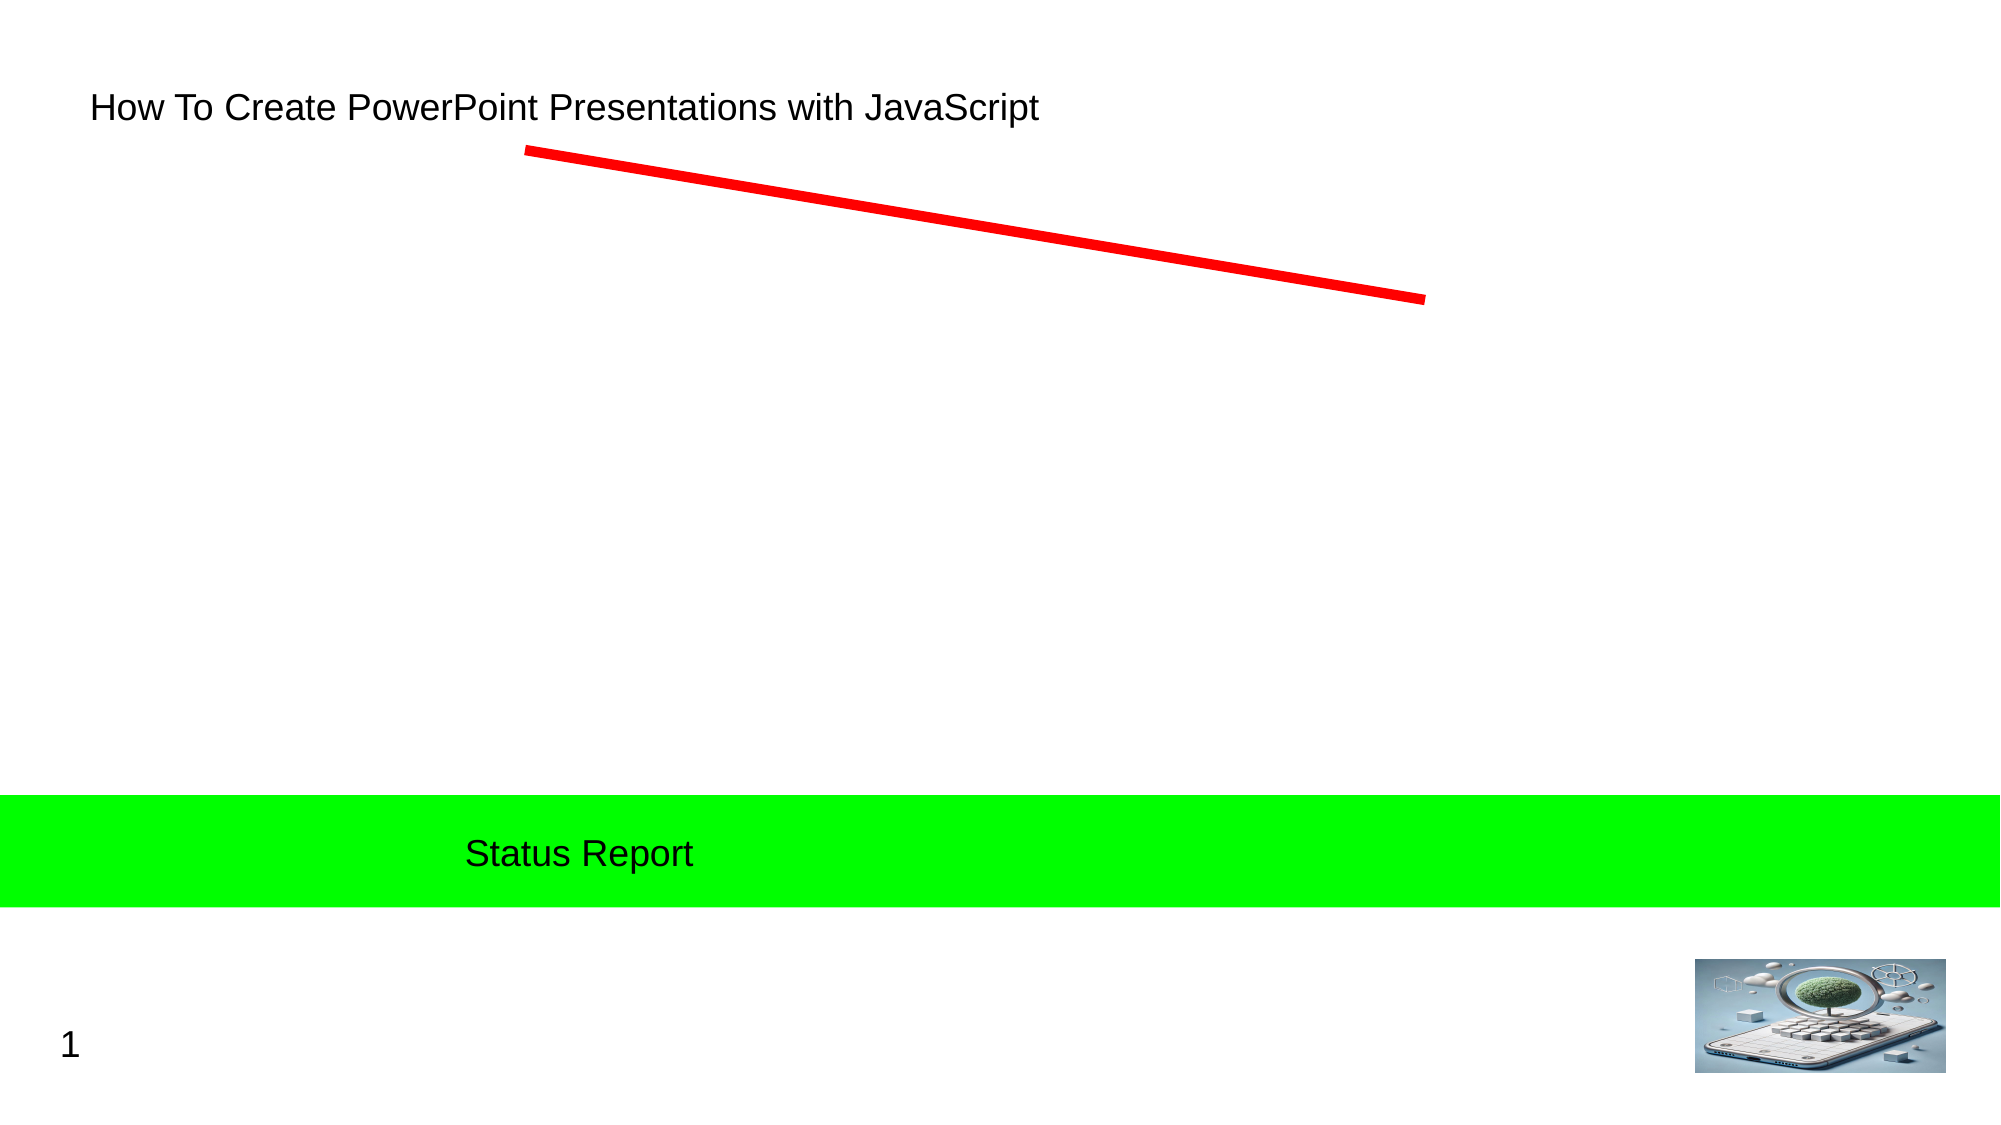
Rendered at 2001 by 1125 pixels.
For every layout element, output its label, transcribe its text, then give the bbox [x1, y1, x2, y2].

slide_number 1 [45, 1012, 177, 1062]
picture [1695, 959, 1946, 1073]
